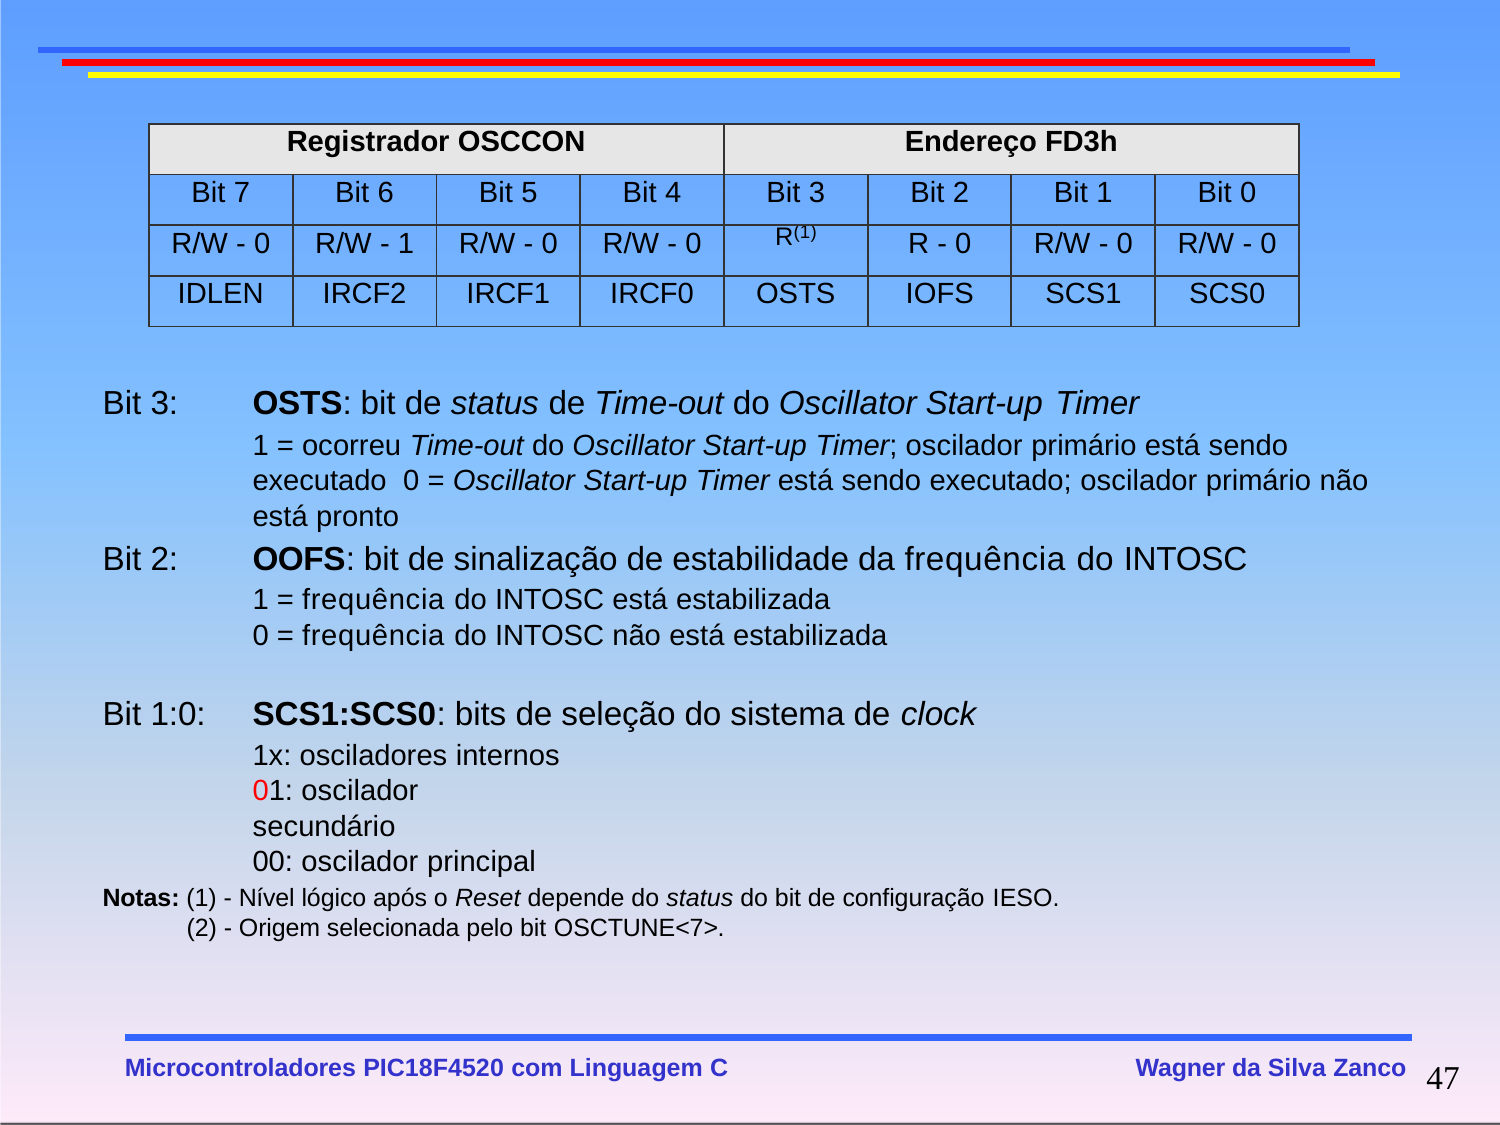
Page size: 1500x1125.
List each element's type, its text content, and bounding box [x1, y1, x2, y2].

table_cell R/W - 0 [1012, 226, 1154, 275]
table_cell IRCF1 [437, 277, 579, 326]
text_box OOFS: bit de sinalização de estabilidade da frequência do INTOSC 1 = frequência do INTOSC está estabilizada 0 = frequência do INTOSC não está estabilizada [250, 530, 1248, 652]
table_cell IRCF0 [581, 277, 723, 326]
table_cell Bit 3 [725, 175, 867, 224]
table_cell SCS0 [1156, 277, 1298, 326]
table_cell SCS1 [1012, 277, 1154, 326]
table_cell R/W - 0 [150, 226, 292, 275]
table_cell Bit 0 [1156, 175, 1298, 224]
table_cell Bit 6 [294, 175, 436, 224]
slide_number Wagner da Silva Zanco [1133, 1051, 1411, 1125]
table_cell IRCF2 [294, 277, 436, 326]
text_box Bit 3: [100, 379, 181, 422]
table_cell R/W - 0 [1156, 226, 1298, 275]
table_header Endereço FD3h [725, 125, 1298, 174]
text_box Notas: (1) - Nível lógico após o Reset depende do status do bit de configuração IESO. (2) - Origem selecionada pelo bit OSCTUNE<7>. [100, 879, 1063, 942]
table_cell Bit 4 [581, 175, 723, 224]
picture [0, 0, 1500, 1125]
table_cell R/W - 0 [581, 226, 723, 275]
table_cell R/W - 0 [437, 226, 579, 275]
table_header Registrador OSCCON [150, 125, 723, 174]
text_box Bit 2: [100, 534, 181, 577]
table_cell Bit 1 [1012, 175, 1154, 224]
table_cell OSTS [725, 277, 867, 326]
text_box SCS1:SCS0: bits de seleção do sistema de clock 1x: osciladores internos 01: oscilador secundário 00: oscilador principal [250, 685, 983, 877]
table_cell IOFS [869, 277, 1010, 326]
table_cell IDLEN [150, 277, 292, 326]
table_cell Bit 5 [437, 175, 579, 224]
table_cell Bit 7 [150, 175, 292, 224]
text_box OSTS: bit de status de Time-out do Oscillator Start-up Timer 1 = ocorreu Time-out do Oscillator Start-up Timer; oscilador primário está sendo executado 0 = Oscillator Start-up Timer está sendo executado; oscilador primário não está pronto [250, 375, 1427, 532]
footer Microcontroladores PIC18F4520 com Linguagem C [122, 1051, 731, 1125]
slide_number 47 [1420, 1058, 1467, 1125]
table_cell Bit 2 [869, 175, 1010, 224]
text_box Bit 1:0: [100, 689, 209, 732]
table_cell R/W - 1 [294, 226, 436, 275]
table_cell R - 0 [869, 226, 1010, 275]
table_cell R(1) [725, 226, 867, 275]
